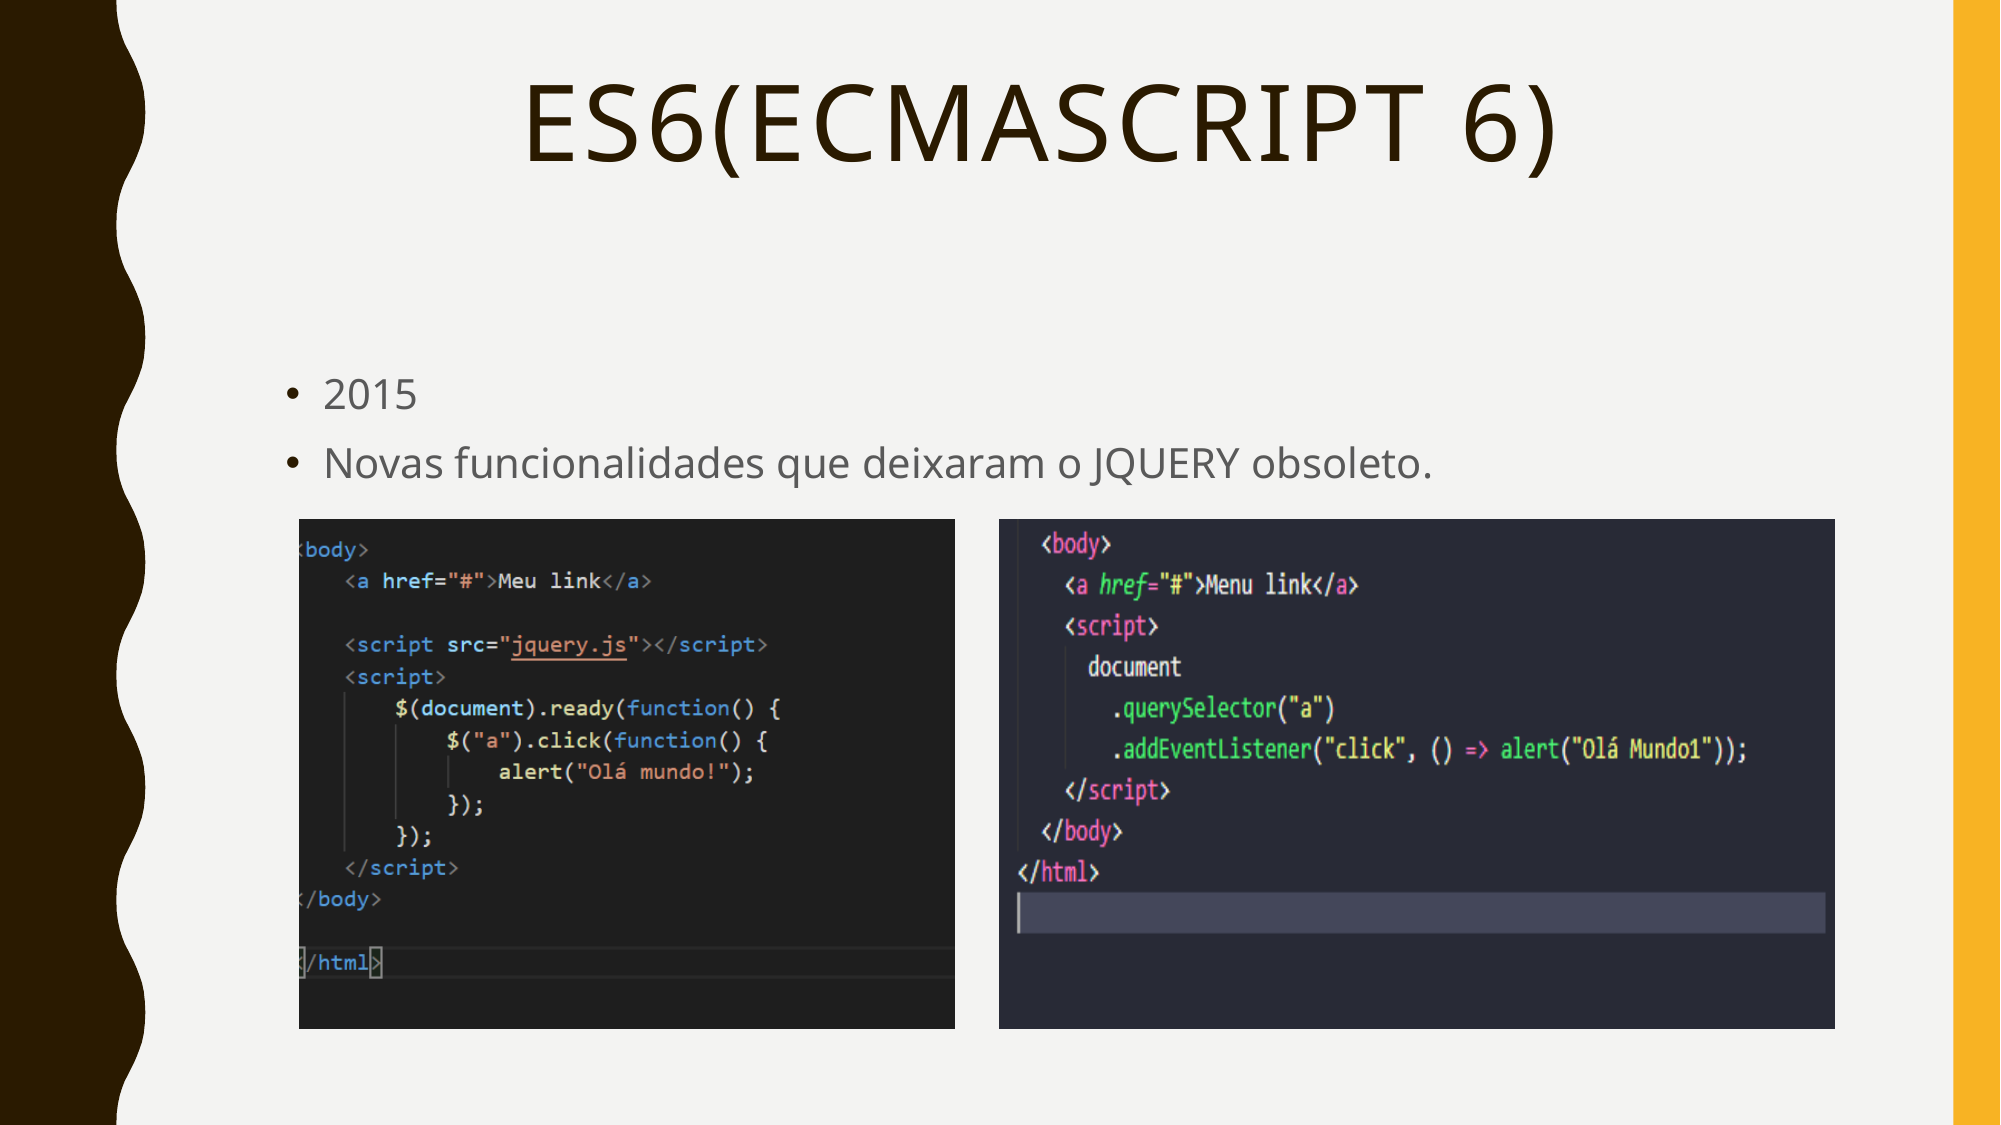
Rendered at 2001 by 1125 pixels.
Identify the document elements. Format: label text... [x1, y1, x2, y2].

list 2015 Novas funcionalidades que deixaram o JQUERY obsoleto. [270, 355, 1941, 945]
picture [299, 519, 955, 1029]
title ES6(ecmascript 6) [205, 62, 1875, 308]
picture [999, 519, 1835, 1029]
